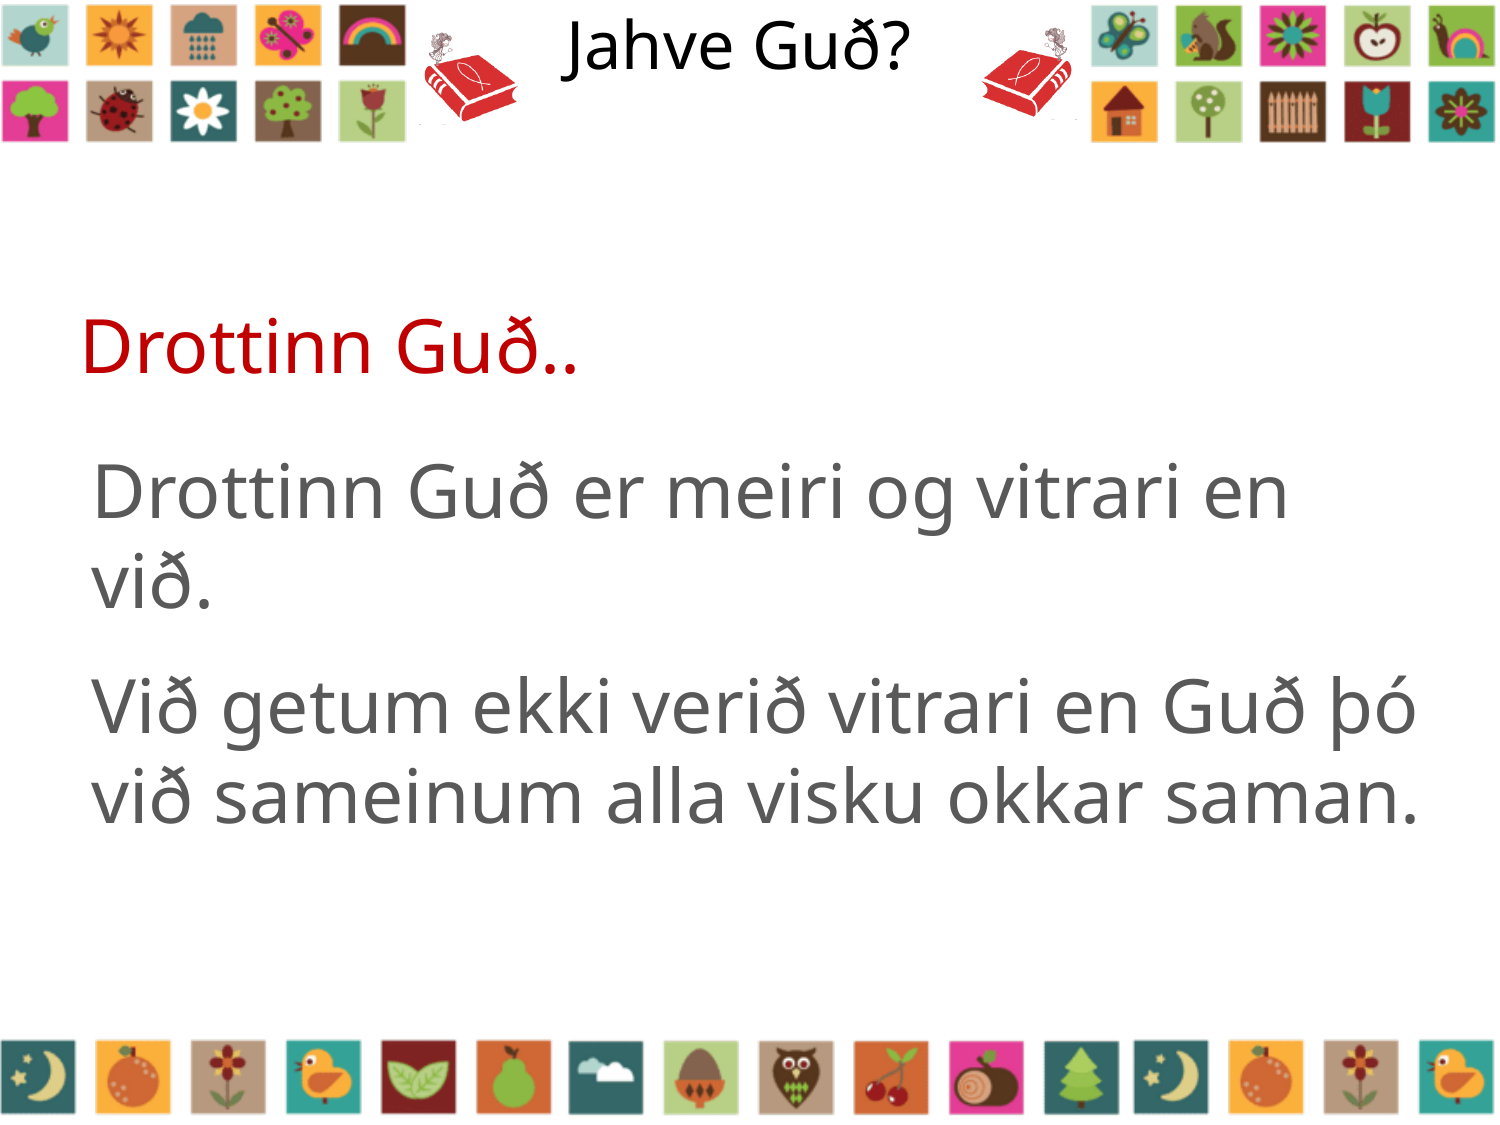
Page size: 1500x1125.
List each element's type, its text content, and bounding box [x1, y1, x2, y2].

text_box Jahve Guð? [414, 0, 1080, 91]
picture [0, 3, 550, 150]
text_box Drottinn Guð er meiri og vitrari en við. Við getum ekki verið vitrari en Guð þó við sameinum alla visku okkar saman. [76, 436, 1447, 847]
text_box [0, 1028, 1500, 1118]
text_box Drottinn Guð.. [64, 290, 1412, 396]
picture [950, 3, 1500, 150]
